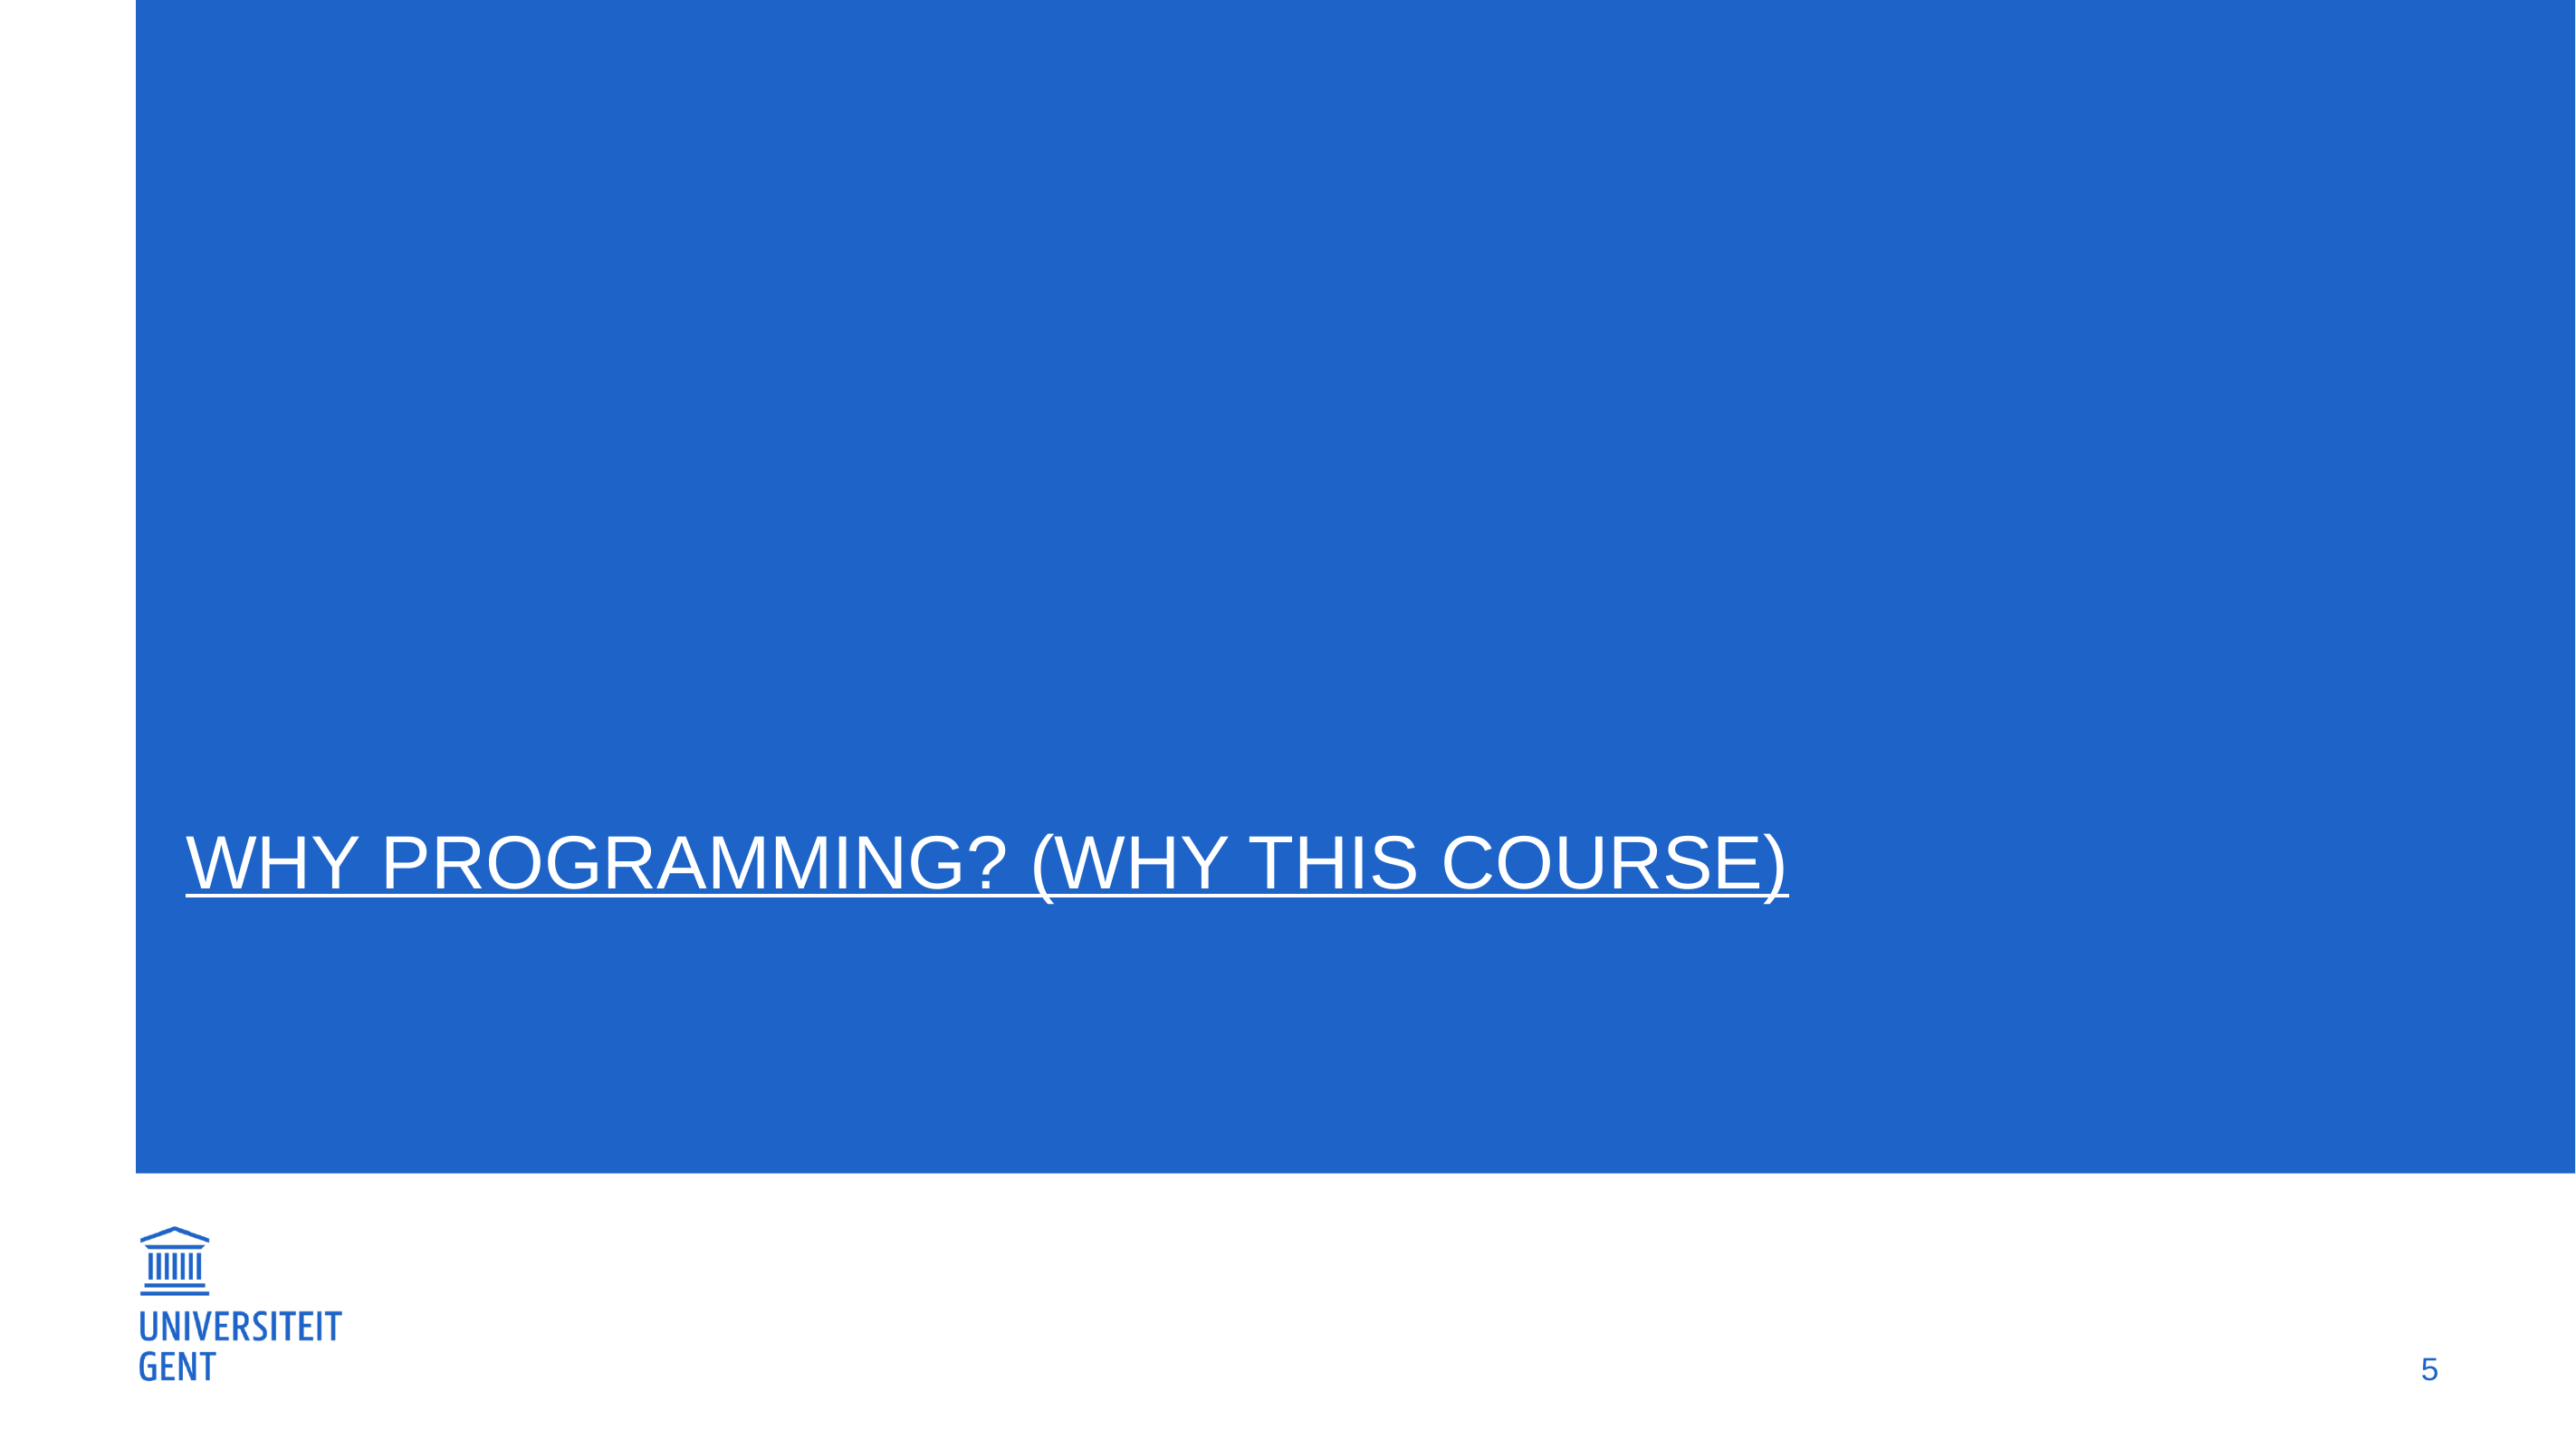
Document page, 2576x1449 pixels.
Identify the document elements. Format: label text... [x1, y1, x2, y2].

title Why programming? (why this course) [172, 726, 2428, 912]
slide_number 5 [2315, 1329, 2453, 1407]
picture [72, 1174, 415, 1449]
